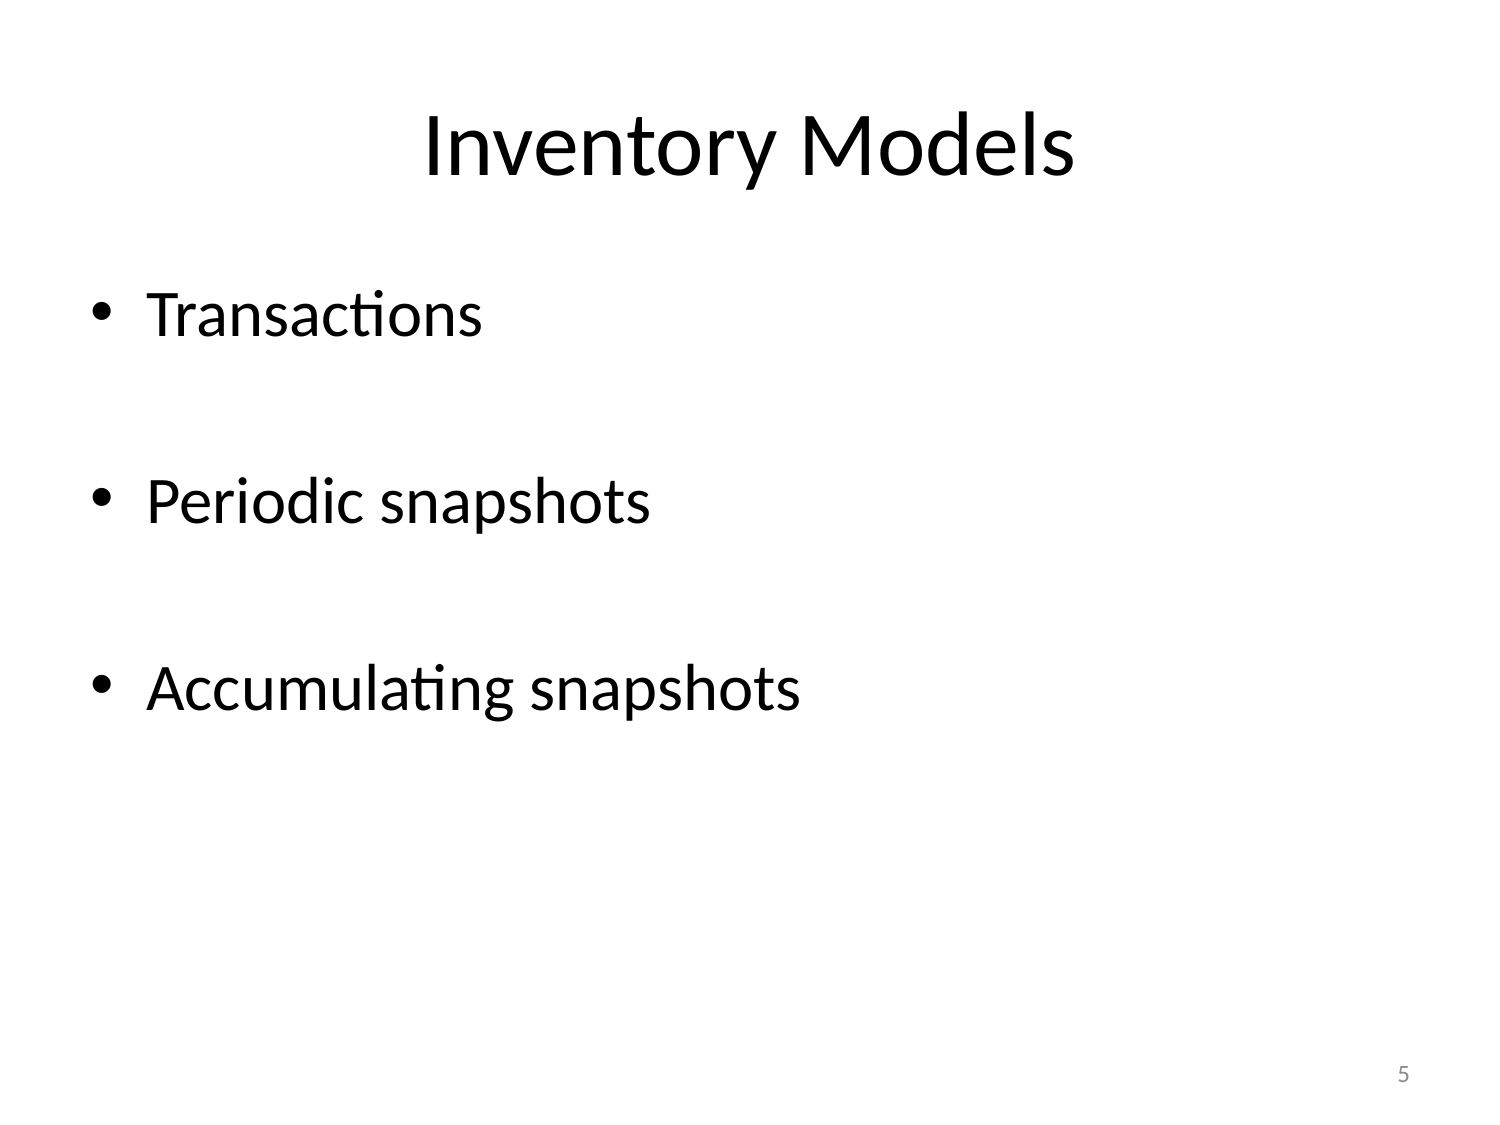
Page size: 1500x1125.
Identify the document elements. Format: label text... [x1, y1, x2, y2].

slide_number 5 [1074, 1042, 1425, 1103]
title Inventory Models [75, 45, 1425, 233]
list Transactions Periodic snapshots Accumulating snapshots [75, 262, 1425, 1005]
